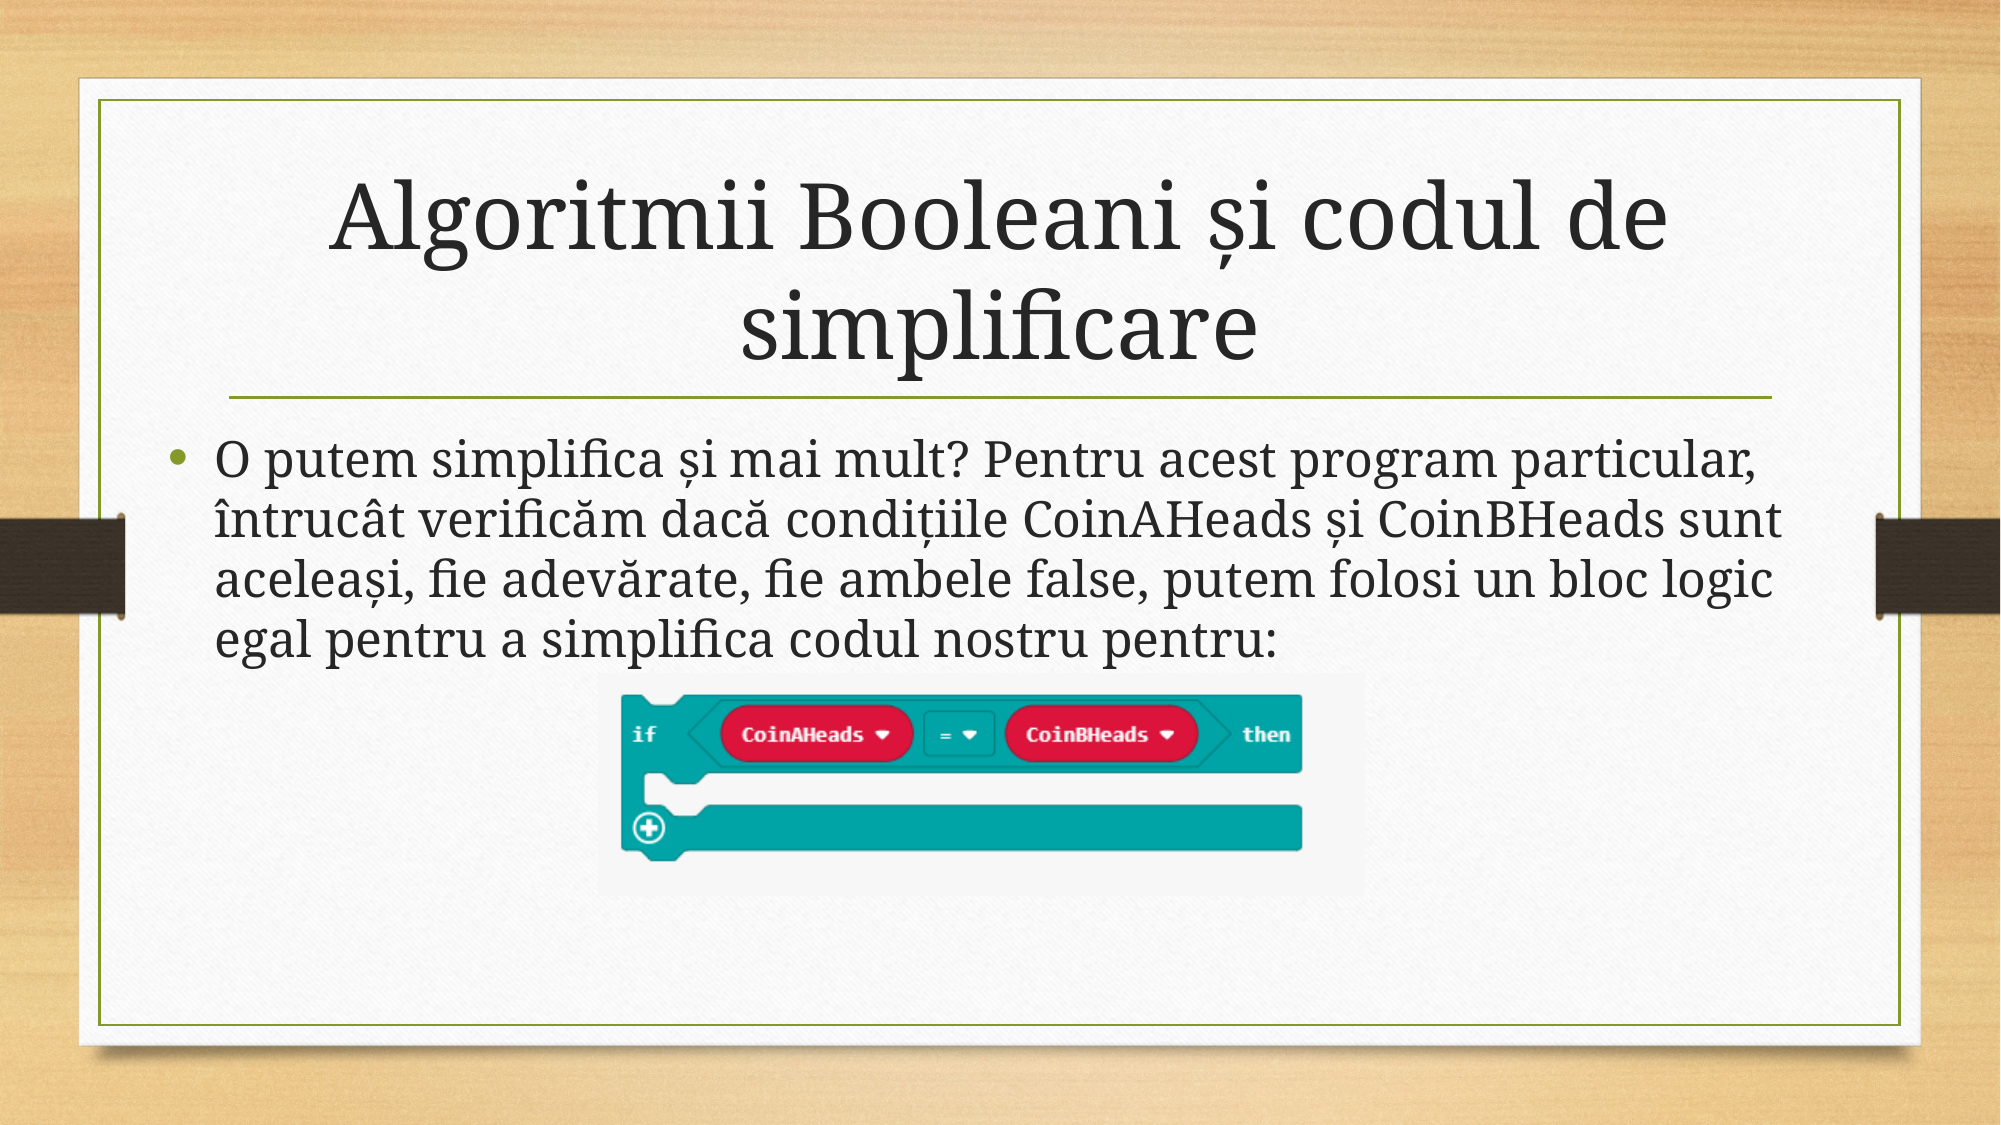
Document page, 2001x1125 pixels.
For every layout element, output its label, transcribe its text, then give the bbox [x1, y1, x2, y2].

list O putem simplifica și mai mult? Pentru acest program particular, întrucât verificăm dacă condițiile CoinAHeads și CoinBHeads sunt aceleași, fie adevărate, fie ambele false, putem folosi un bloc logic egal pentru a simplifica codul nostru pentru: [152, 419, 1868, 990]
picture [0, 0, 2001, 1125]
title Algoritmii Booleani și codul de simplificare [212, 161, 1788, 375]
